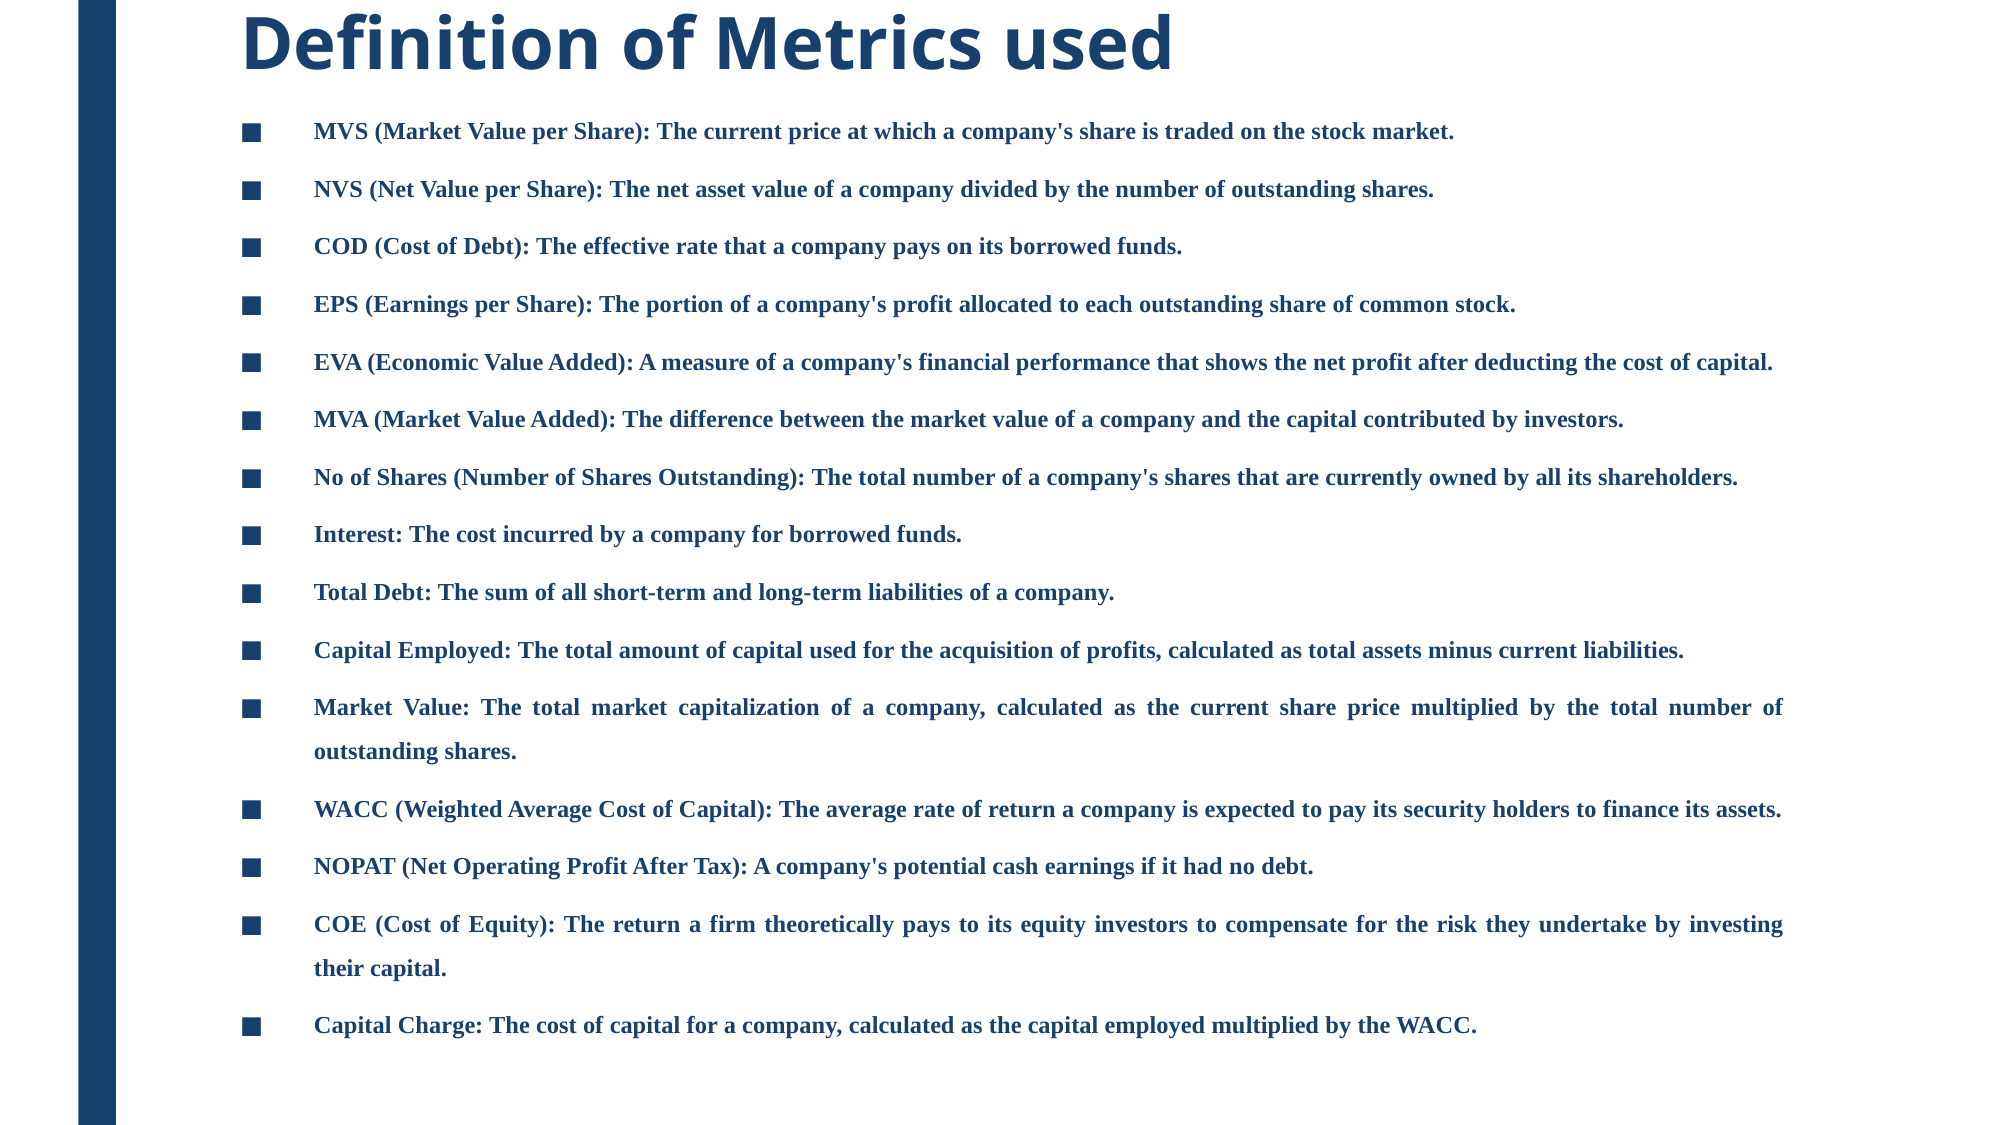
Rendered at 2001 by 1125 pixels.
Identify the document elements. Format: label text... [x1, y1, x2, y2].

list MVS (Market Value per Share): The current price at which a company's share is traded on the stock market. NVS (Net Value per Share): The net asset value of a company divided by the number of outstanding shares. COD (Cost of Debt): The effective rate that a company pays on its borrowed funds. EPS (Earnings per Share): The portion of a company's profit allocated to each outstanding share of common stock. EVA (Economic Value Added): A measure of a company's financial performance that shows the net profit after deducting the cost of capital. MVA (Market Value Added): The difference between the market value of a company and the capital contributed by investors. No of Shares (Number of Shares Outstanding): The total number of a company's shares that are currently owned by all its shareholders. Interest: The cost incurred by a company for borrowed funds. Total Debt: The sum of all short-term and long-term liabilities of a company. Capital Employed: The total amount of capital used for the acquisition of profits, calculated as total assets minus current liabilities. Market Value: The total market capitalization of a company, calculated as the current share price multiplied by the total number of outstanding shares. WACC (Weighted Average Cost of Capital): The average rate of return a company is expected to pay its security holders to finance its assets. NOPAT (Net Operating Profit After Tax): A company's potential cash earnings if it had no debt. COE (Cost of Equity): The return a firm theoretically pays to its equity investors to compensate for the risk they undertake by investing their capital. Capital Charge: The cost of capital for a company, calculated as the capital employed multiplied by the WACC. [225, 93, 1800, 1101]
title Definition of Metrics used [225, 0, 1800, 93]
